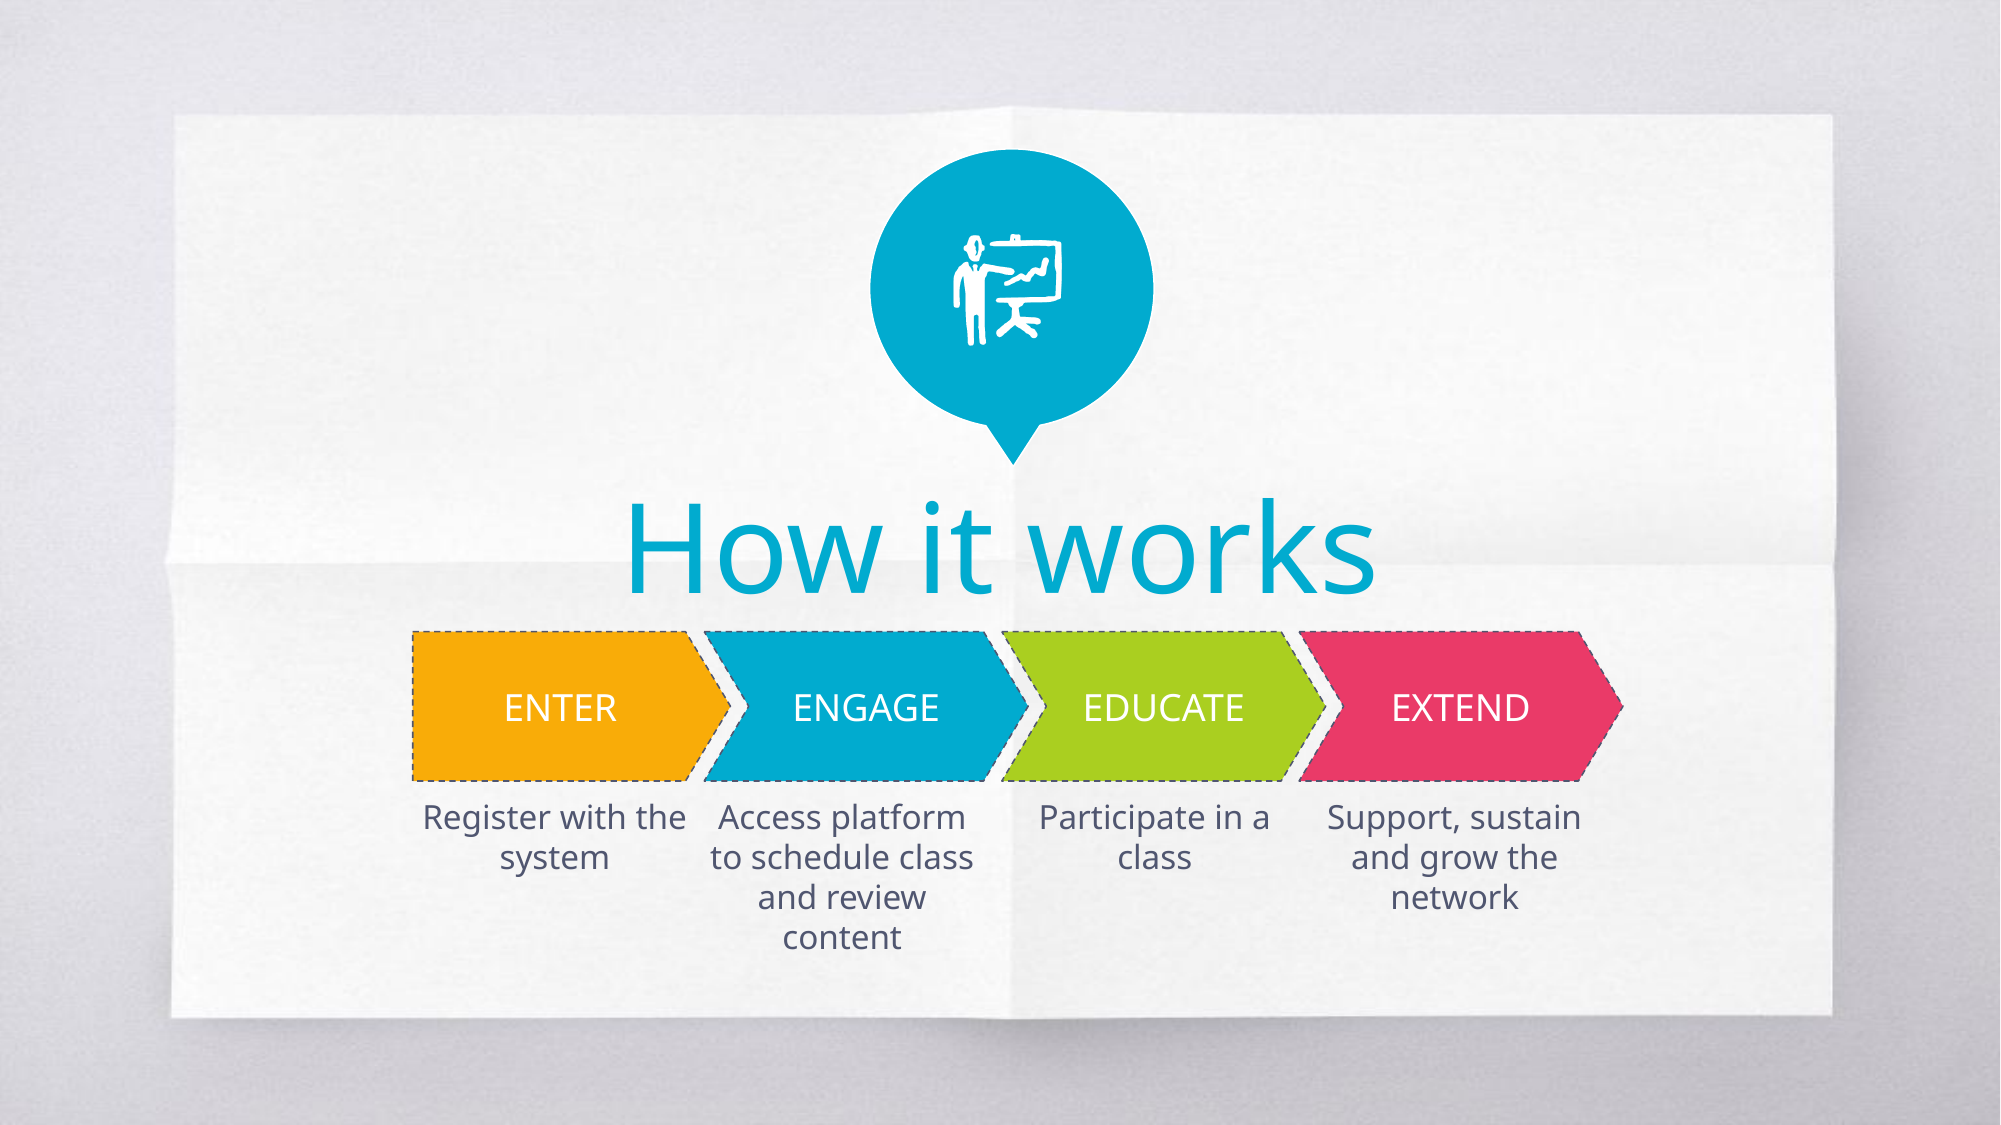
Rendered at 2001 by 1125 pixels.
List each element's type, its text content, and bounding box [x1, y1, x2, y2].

text_box EXTEND [1299, 631, 1624, 781]
picture [0, 0, 2001, 1125]
text_box Access platform to schedule class and review content [693, 781, 992, 964]
text_box [869, 148, 1155, 467]
text_box ENGAGE [704, 631, 1029, 781]
text_box EDUCATE [1001, 631, 1326, 782]
text_box Participate in a class [1005, 781, 1305, 964]
text_box Register with the system [405, 781, 693, 886]
text_box ENTER [412, 631, 731, 781]
title How it works [520, 379, 1480, 634]
text_box Support, sustain and grow the network [1305, 781, 1605, 964]
